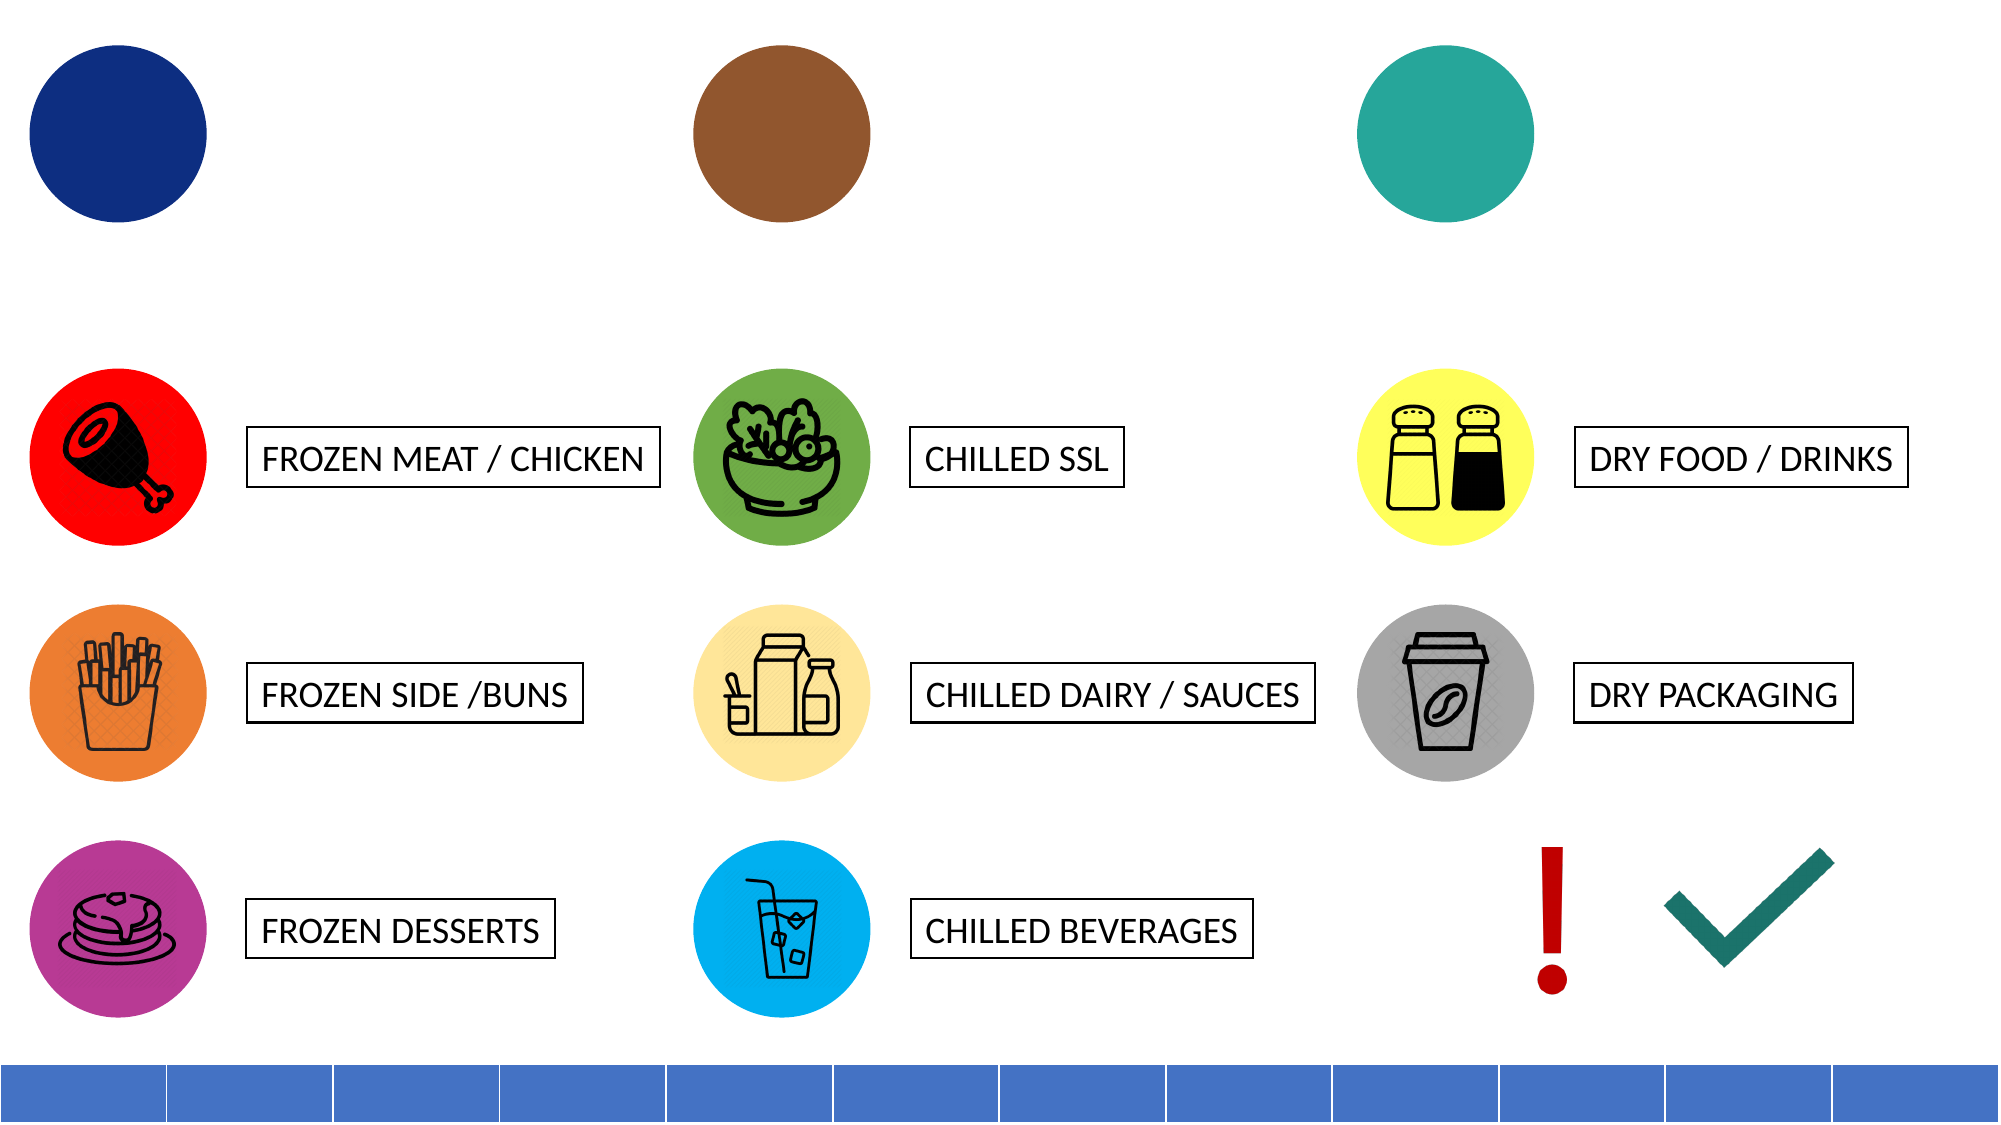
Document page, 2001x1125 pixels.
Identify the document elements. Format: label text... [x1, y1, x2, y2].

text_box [1357, 604, 1535, 782]
table_header [1666, 1065, 1831, 1122]
text_box FROZEN SIDE /BUNS [246, 662, 584, 724]
table_header [667, 1065, 832, 1122]
table_header [1167, 1065, 1331, 1122]
text_box FROZEN DESSERTS [245, 898, 556, 959]
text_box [29, 840, 207, 1018]
text_box [1356, 44, 1536, 224]
picture [1463, 832, 1641, 1011]
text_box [29, 604, 207, 782]
text_box CHILLED BEVERAGES [910, 898, 1254, 959]
table_header [167, 1065, 332, 1122]
table_header [1000, 1065, 1165, 1122]
table_header [1, 1065, 166, 1122]
table_header [1833, 1065, 1998, 1122]
text_box FROZEN MEAT / CHICKEN [246, 426, 661, 488]
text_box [693, 368, 871, 546]
text_box DRY FOOD / DRINKS [1574, 426, 1909, 488]
text_box CHILLED SSL [909, 426, 1125, 488]
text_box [1357, 368, 1535, 546]
table_header [500, 1065, 665, 1122]
text_box [692, 44, 872, 224]
text_box DRY PACKAGING [1573, 662, 1854, 724]
picture [1659, 818, 1838, 996]
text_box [693, 604, 871, 782]
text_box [29, 368, 207, 546]
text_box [693, 840, 871, 1018]
table_header [1500, 1065, 1664, 1122]
table_header [834, 1065, 998, 1122]
table_header [1333, 1065, 1498, 1122]
text_box CHILLED DAIRY / SAUCES [910, 662, 1316, 724]
text_box [28, 44, 208, 224]
table_header [334, 1065, 499, 1122]
